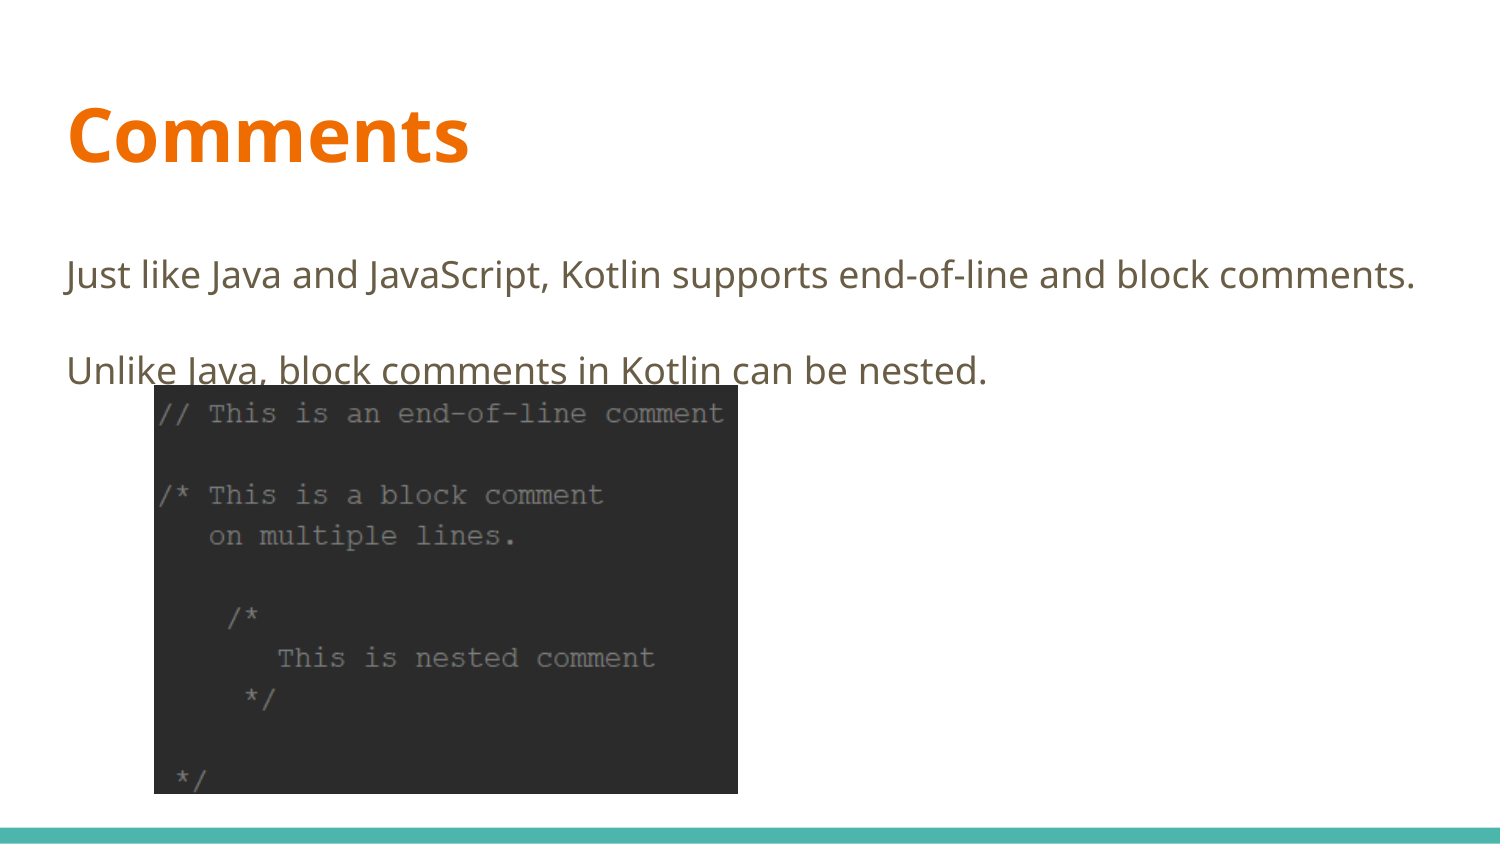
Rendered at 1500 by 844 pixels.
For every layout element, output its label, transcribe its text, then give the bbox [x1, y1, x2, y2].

title Comments [51, 72, 1449, 189]
list Just like Java and JavaScript, Kotlin supports end-of-line and block comments. Unlike Java, block comments in Kotlin can be nested. [51, 207, 1449, 750]
picture [154, 385, 738, 794]
